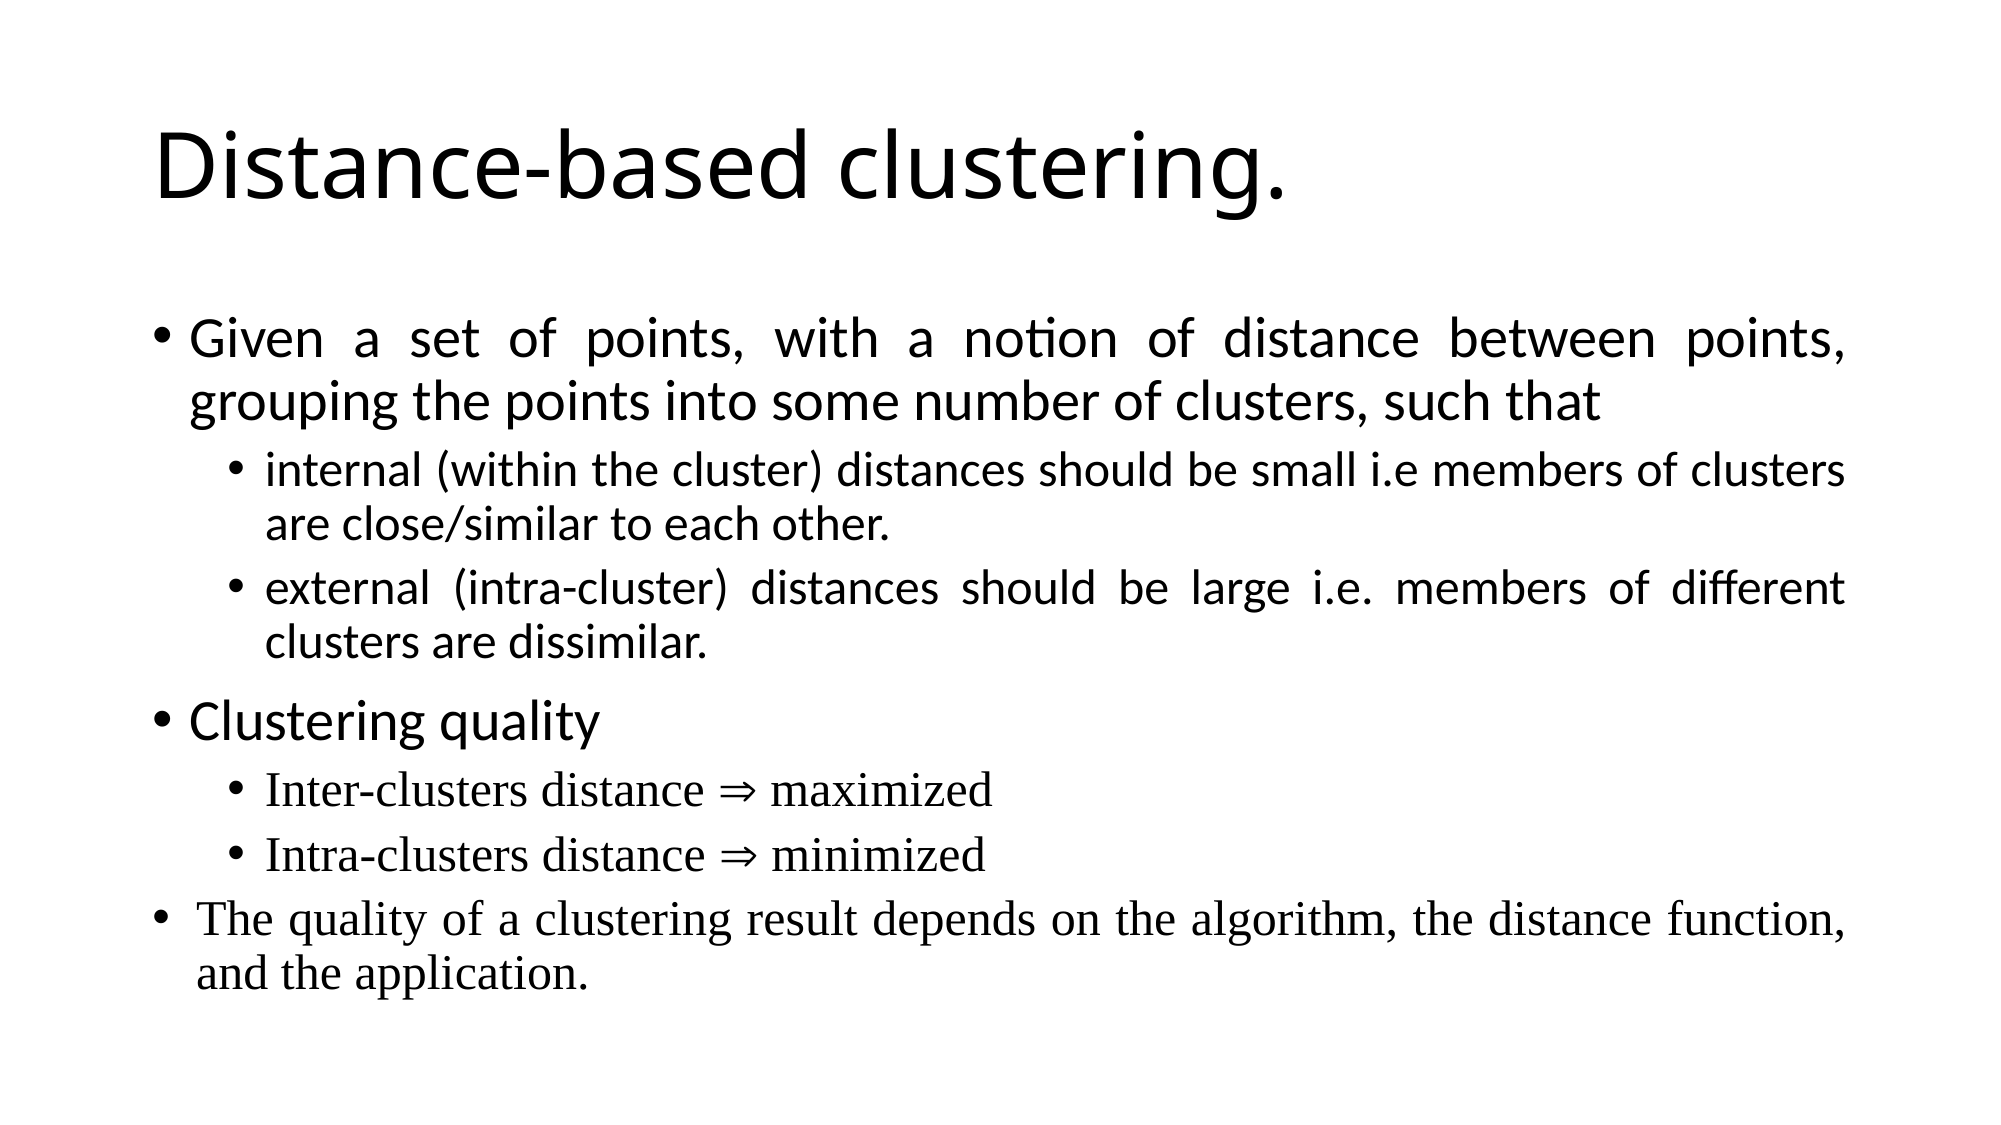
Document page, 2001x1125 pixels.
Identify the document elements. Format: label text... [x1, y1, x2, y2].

list Given a set of points, with a notion of distance between points, grouping the points into some number of clusters, such that internal (within the cluster) distances should be small i.e members of clusters are close/similar to each other. external (intra-cluster) distances should be large i.e. members of different clusters are dissimilar. Clustering quality Inter-clusters distance  maximized Intra-clusters distance  minimized The quality of a clustering result depends on the algorithm, the distance function, and the application. [137, 299, 1863, 1014]
title Distance-based clustering. [137, 59, 1863, 278]
